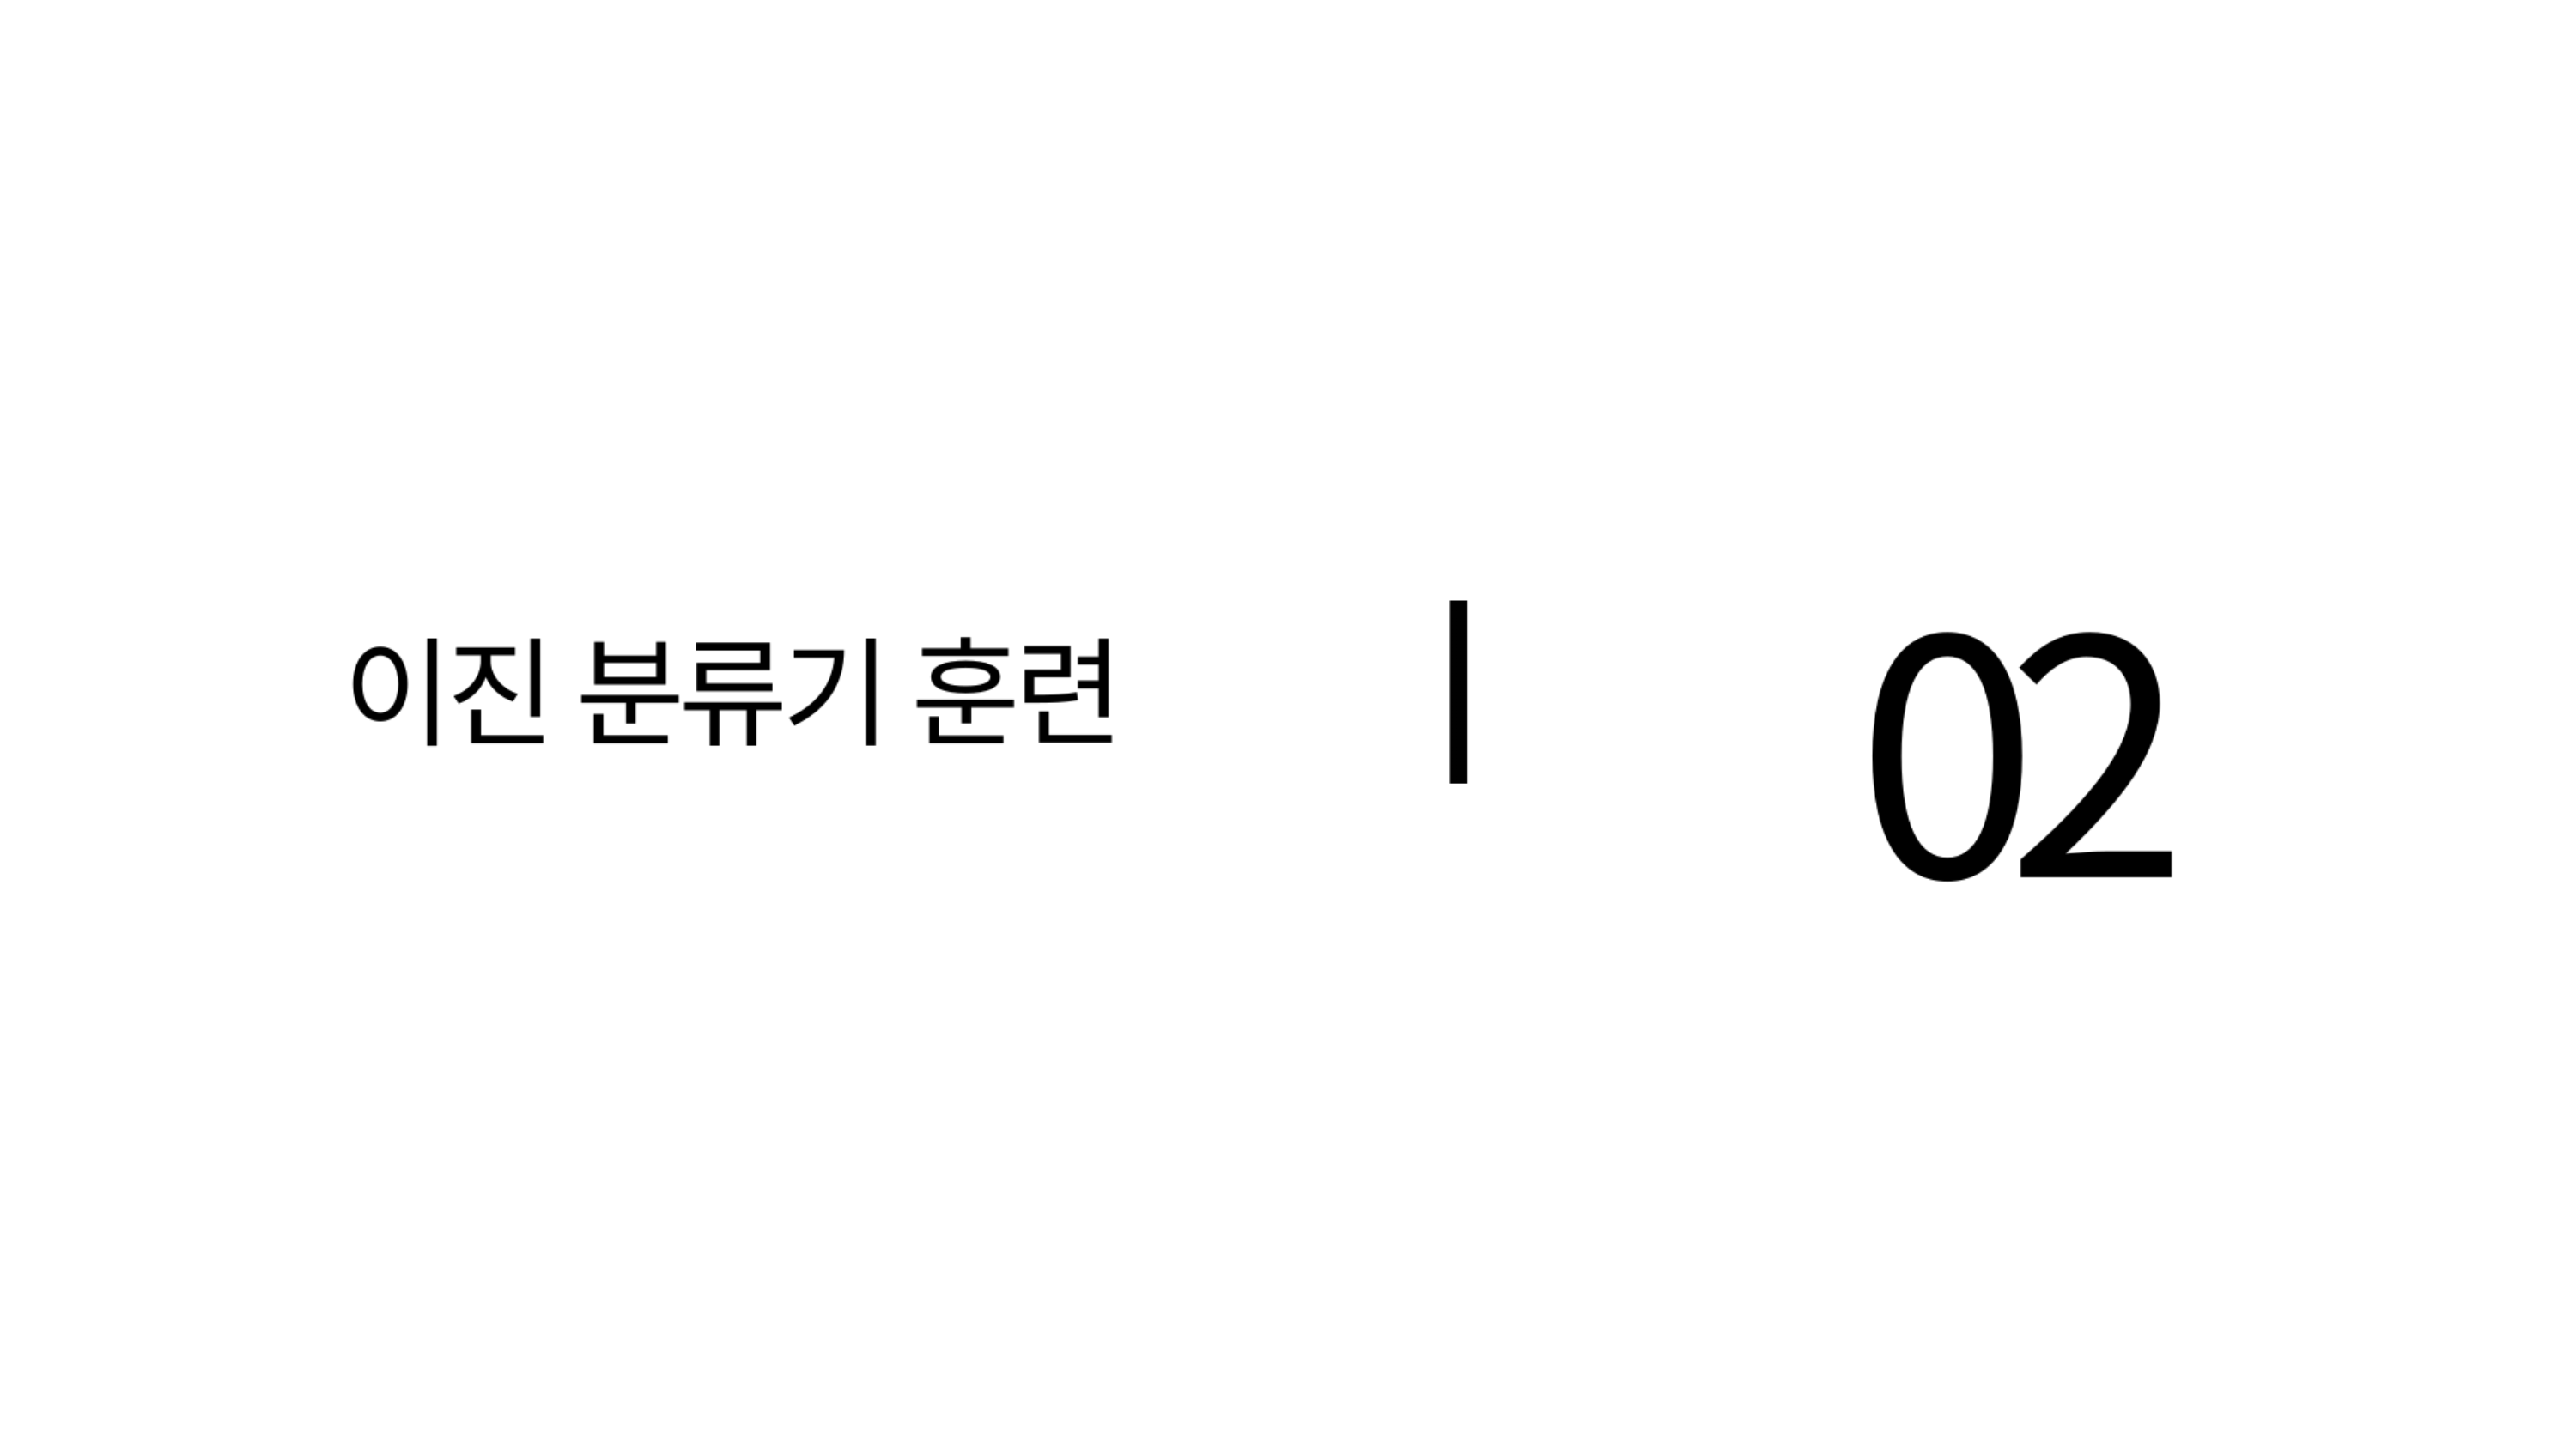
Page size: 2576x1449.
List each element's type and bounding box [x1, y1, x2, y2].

picture [1425, 727, 1492, 783]
picture [1700, 464, 2322, 1030]
picture [1425, 601, 1492, 657]
text_box [1366, 657, 1550, 727]
picture [264, 586, 1168, 802]
